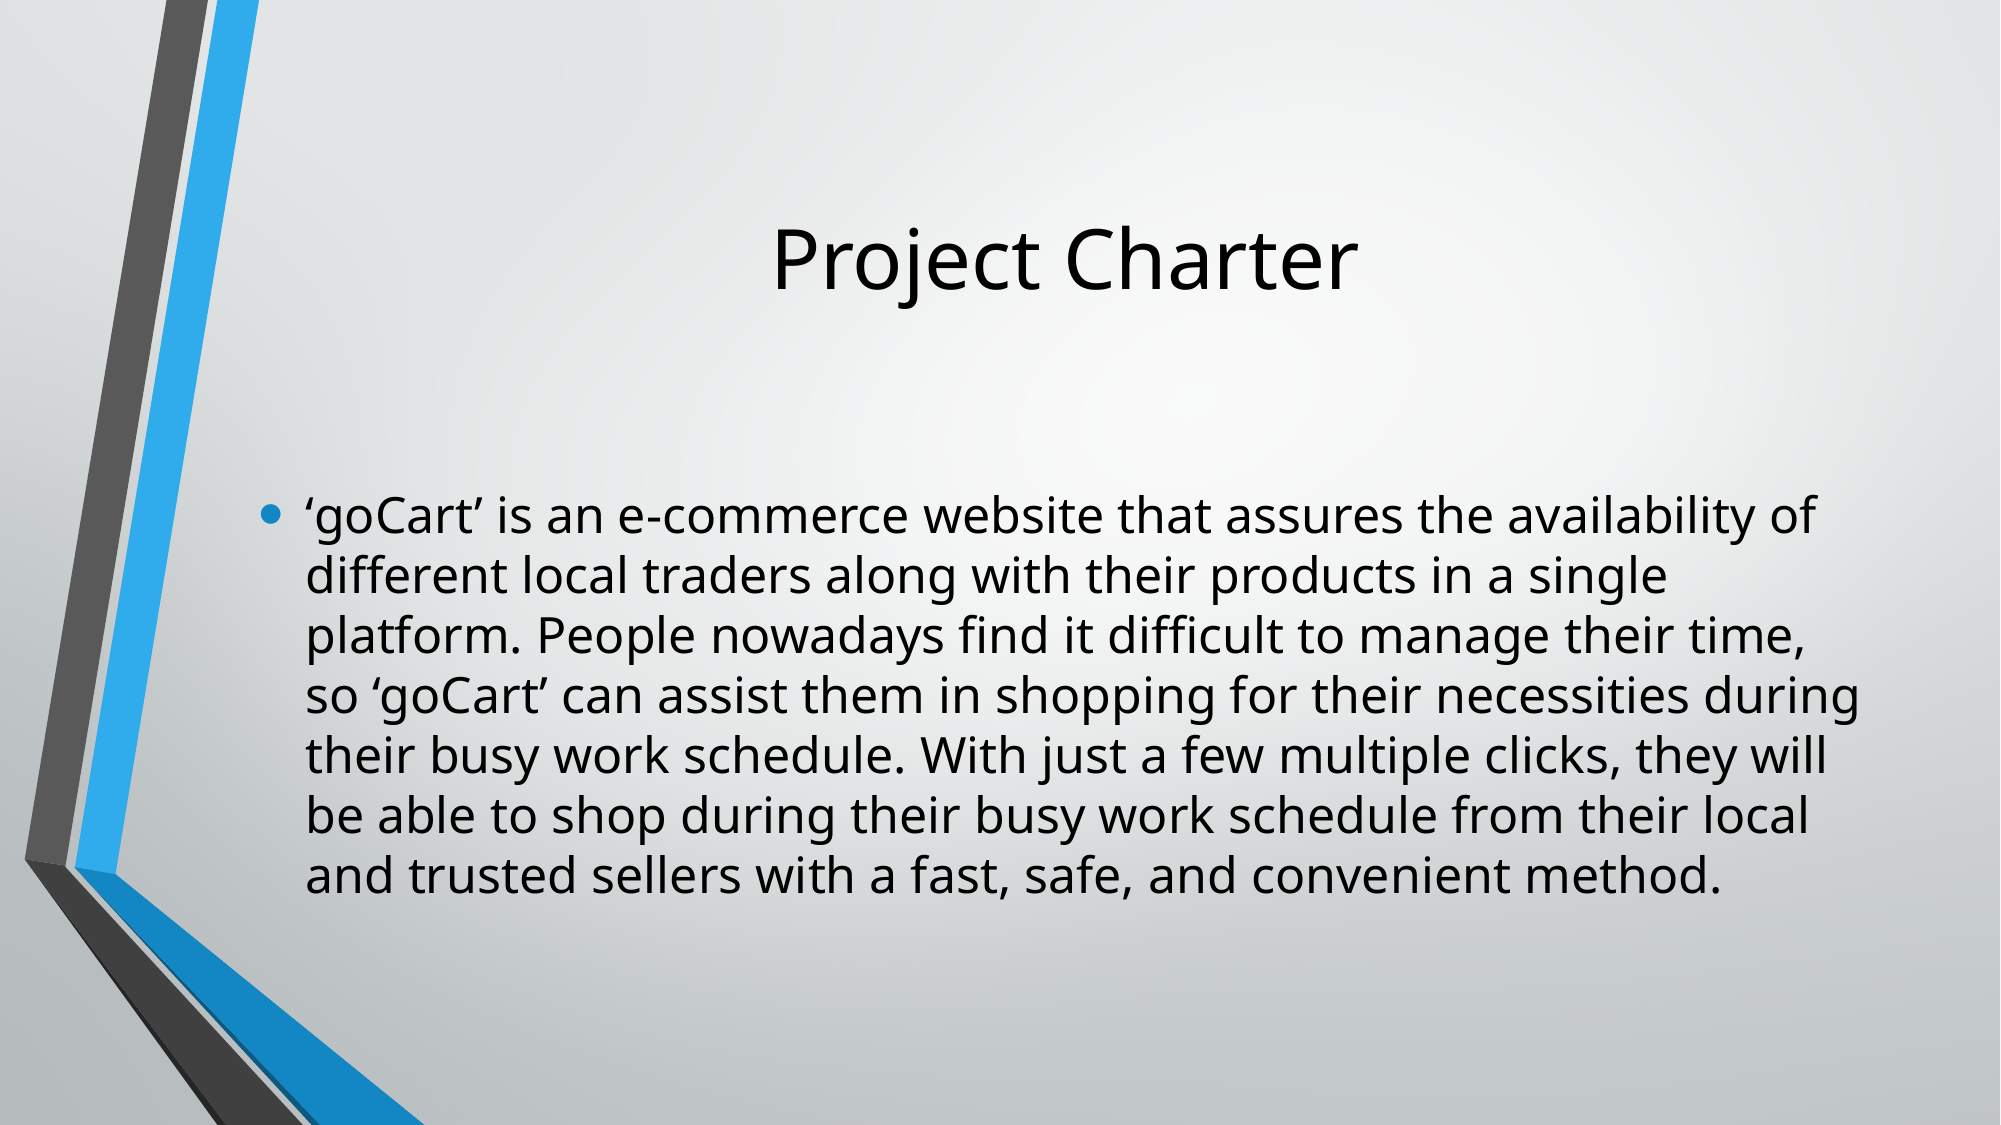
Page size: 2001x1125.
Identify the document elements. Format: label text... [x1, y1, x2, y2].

list ‘goCart’ is an e-commerce website that assures the availability of different local traders along with their products in a single platform. People nowadays find it difficult to manage their time, so ‘goCart’ can assist them in shopping for their necessities during their busy work schedule. With just a few multiple clicks, they will be able to shop during their busy work schedule from their local and trusted sellers with a fast, safe, and convenient method. [243, 437, 1887, 950]
title Project Charter [243, 112, 1887, 400]
